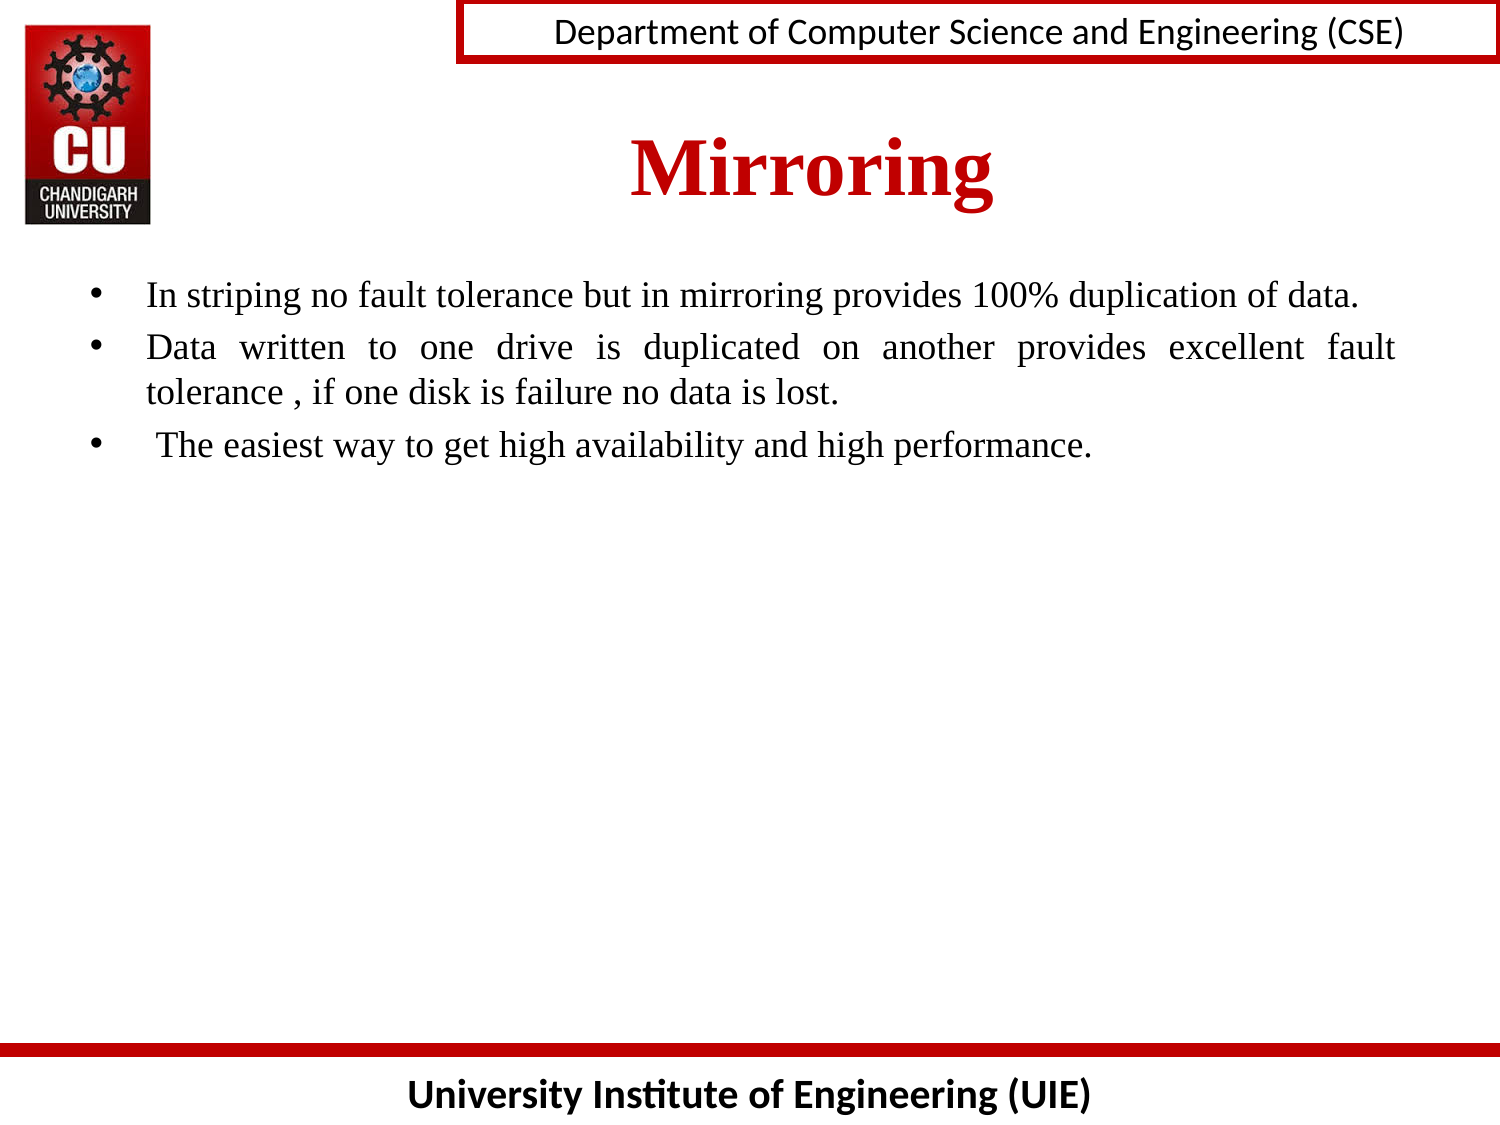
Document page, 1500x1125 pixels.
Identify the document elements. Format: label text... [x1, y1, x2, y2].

list In striping no fault tolerance but in mirroring provides 100% duplication of data. Data written to one drive is duplicated on another provides excellent fault tolerance , if one disk is failure no data is lost. The easiest way to get high availability and high performance. [75, 262, 1413, 1005]
picture [24, 24, 151, 225]
title Mirroring [162, 112, 1463, 213]
